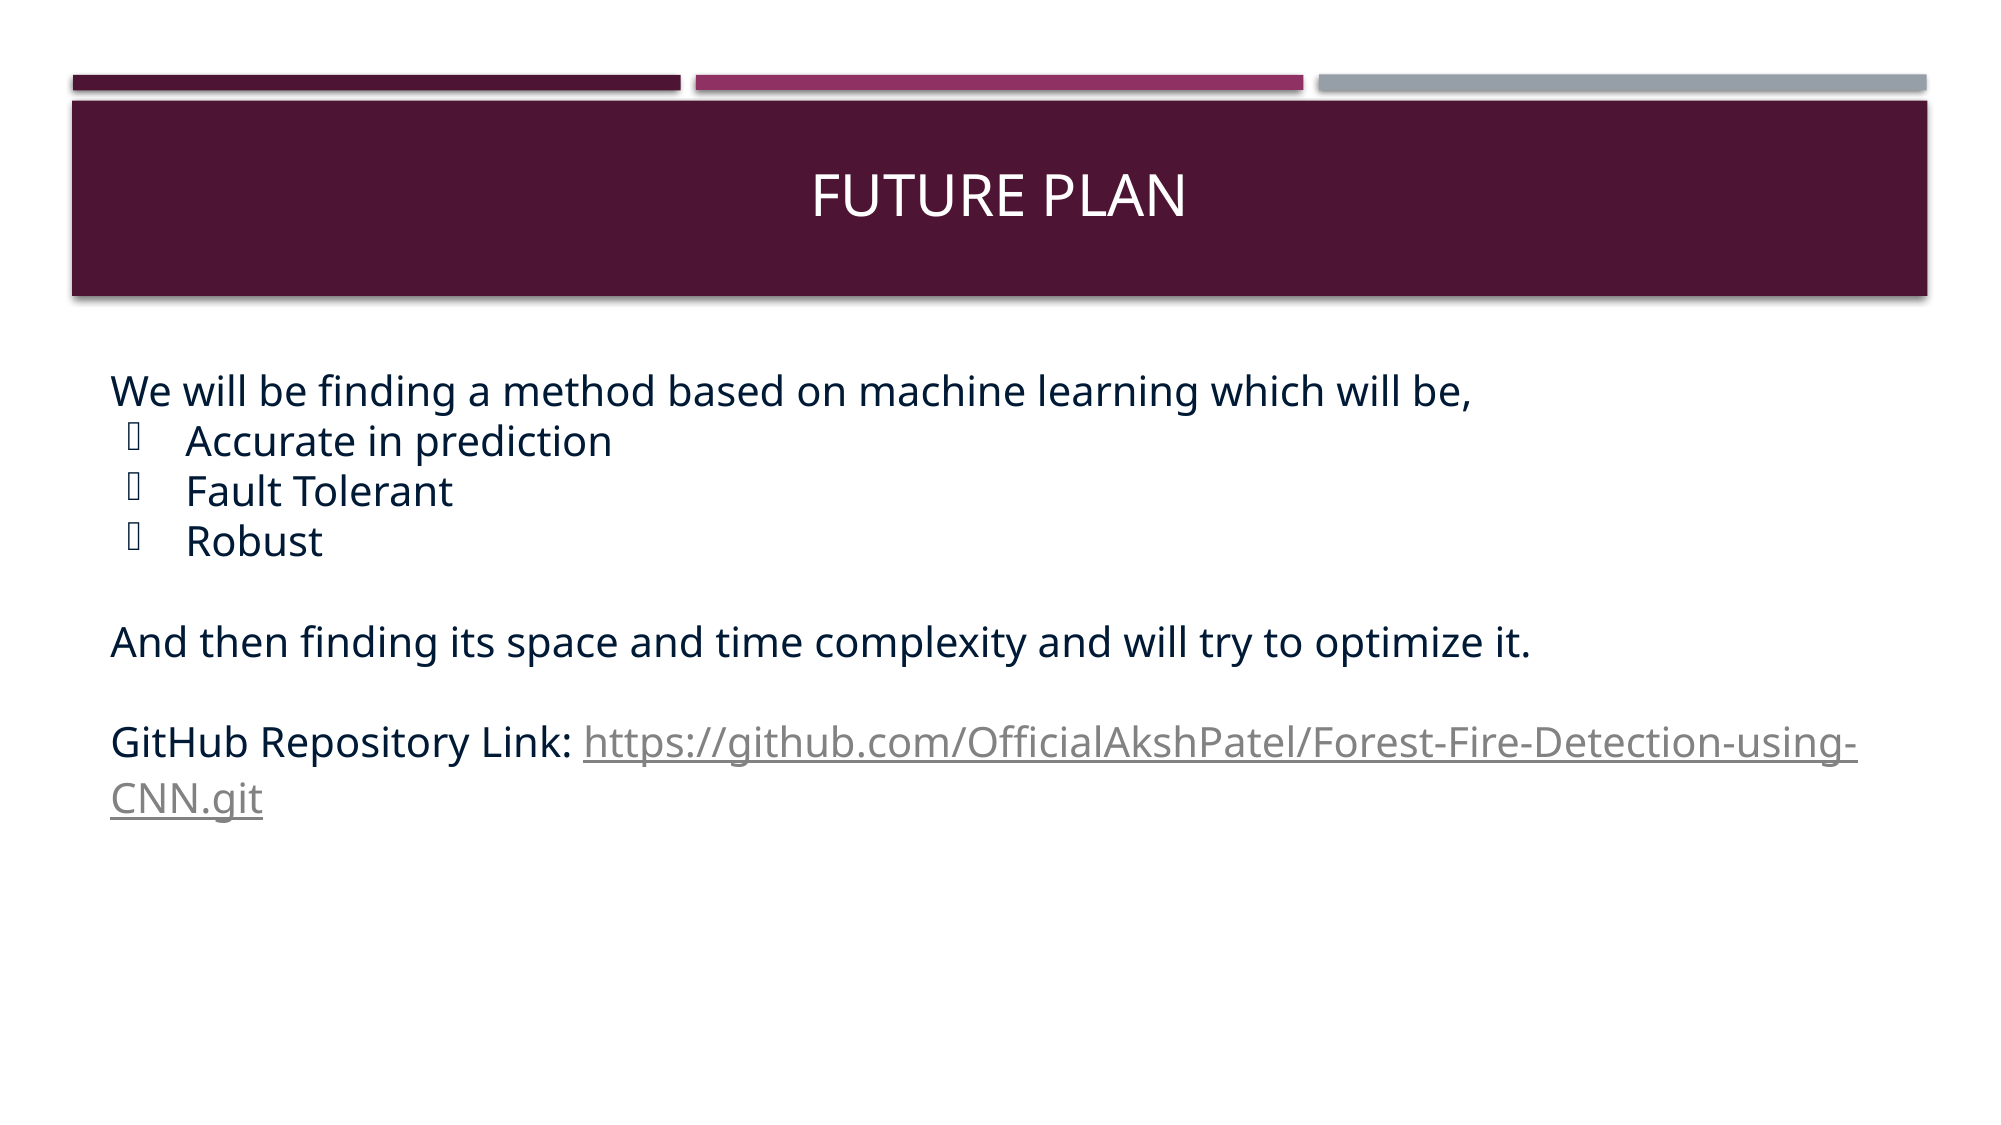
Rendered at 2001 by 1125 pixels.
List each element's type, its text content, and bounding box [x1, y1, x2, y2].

list We will be finding a method based on machine learning which will be, Accurate in prediction Fault Tolerant Robust And then finding its space and time complexity and will try to optimize it. GitHub Repository Link: https://github.com/OfficialAkshPatel/Forest-Fire-Detection-using-CNN.git [95, 357, 1905, 962]
title Future Plan [95, 115, 1905, 282]
